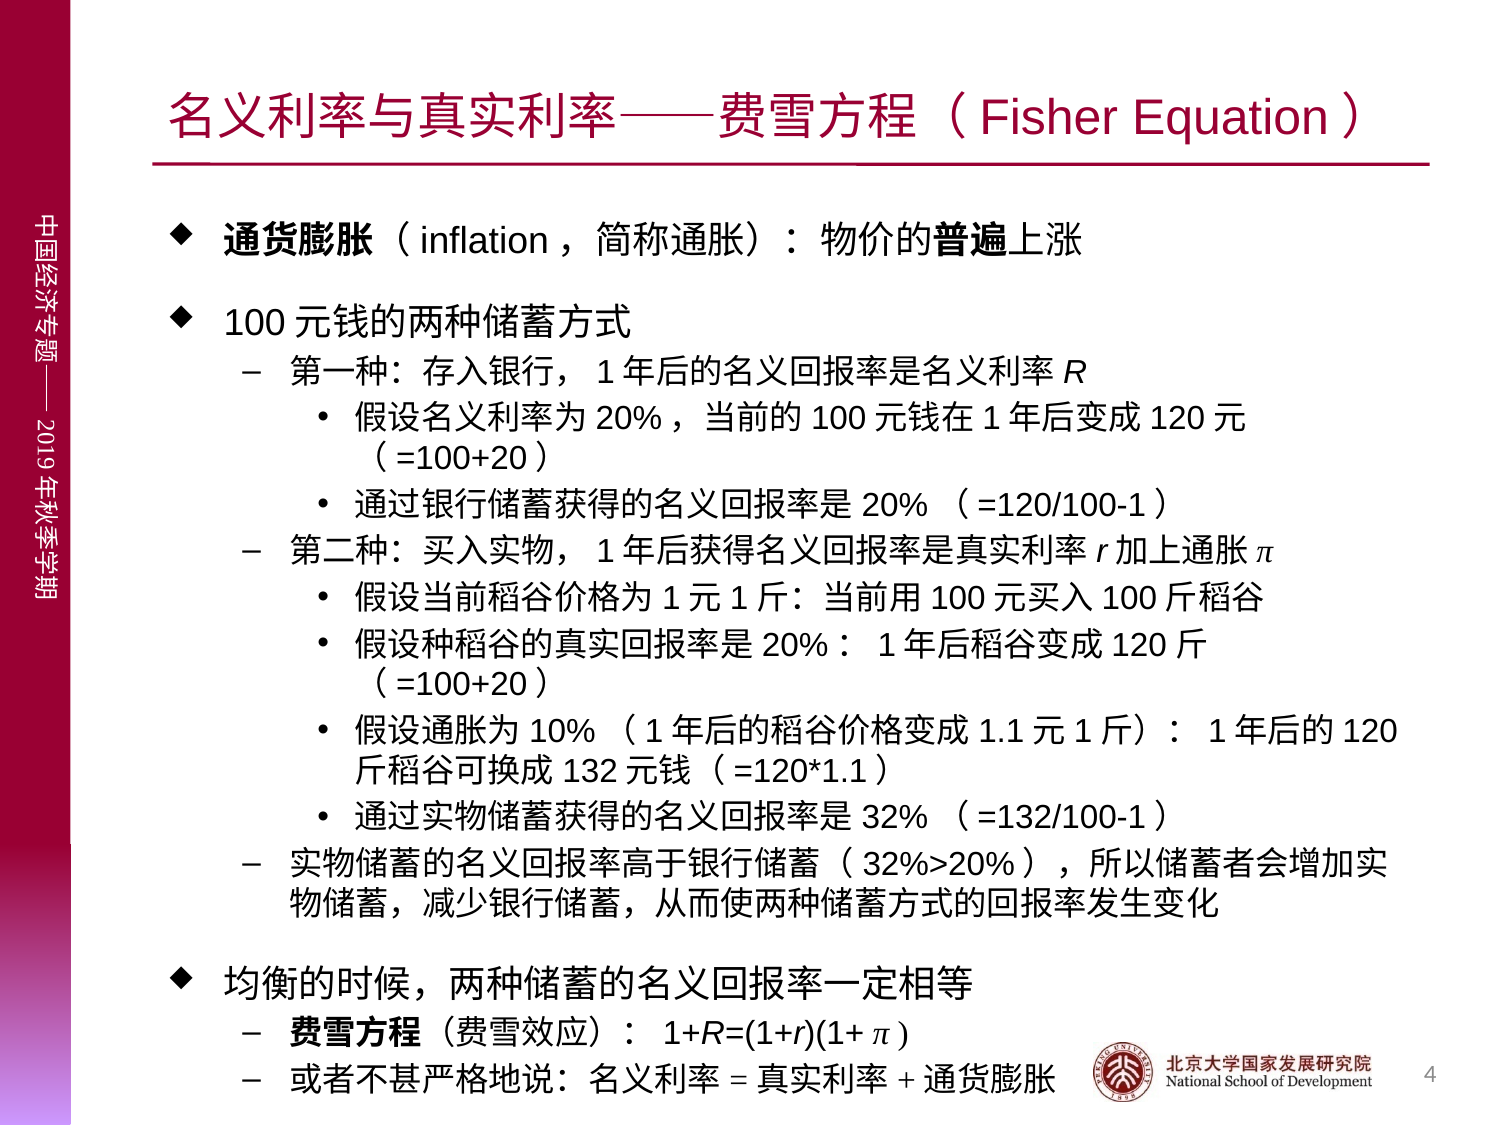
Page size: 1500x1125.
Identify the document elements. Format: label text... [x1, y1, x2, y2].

list 通货膨胀（inflation，简称通胀）：物价的普遍上涨 100元钱的两种储蓄方式 第一种：存入银行，1年后的名义回报率是名义利率R 假设名义利率为20%，当前的100元钱在1年后变成120元（=100+20） 通过银行储蓄获得的名义回报率是20%（=120/100-1） 第二种：买入实物，1年后获得名义回报率是真实利率r加上通胀π 假设当前稻谷价格为1元1斤：当前用100元买入100斤稻谷 假设种稻谷的真实回报率是20%：1年后稻谷变成120斤（=100+20） 假设通胀为10%（1年后的稻谷价格变成1.1元1斤）：1年后的120斤稻谷可换成132元钱（=120*1.1） 通过实物储蓄获得的名义回报率是32%（=132/100-1） 实物储蓄的名义回报率高于银行储蓄（32%>20%），所以储蓄者会增加实物储蓄，减少银行储蓄，从而使两种储蓄方式的回报率发生变化 均衡的时候，两种储蓄的名义回报率一定相等 费雪方程（费雪效应）：1+R=(1+r)(1+ π ) 或者不甚严格地说：名义利率=真实利率+通货膨胀 [152, 207, 1430, 982]
slide_number 4 [1101, 1042, 1452, 1103]
title 名义利率与真实利率——费雪方程（Fisher Equation） [152, 0, 1426, 153]
picture [1093, 1042, 1101, 1102]
